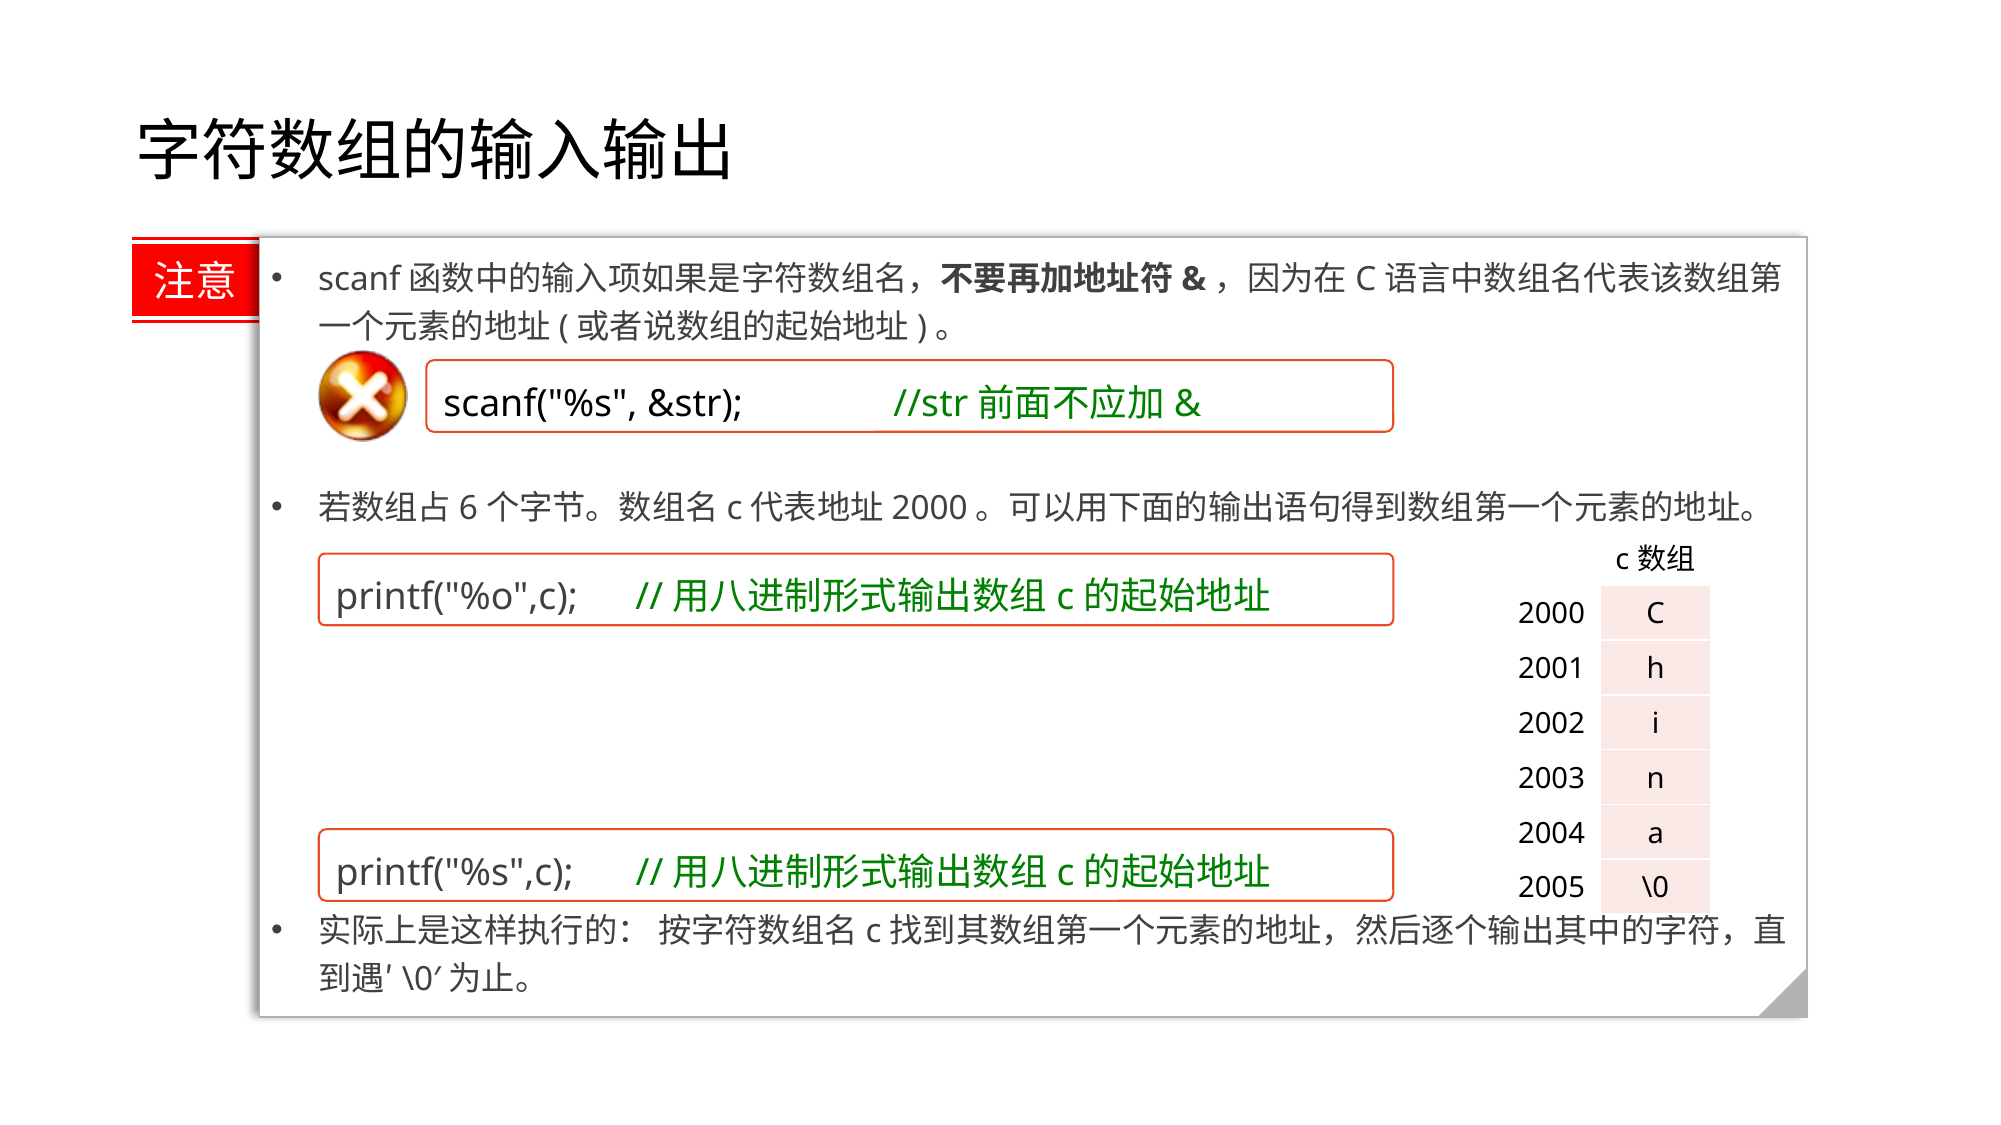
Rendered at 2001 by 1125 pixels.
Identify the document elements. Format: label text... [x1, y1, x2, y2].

title 字符数组的输入输出 [119, 44, 1846, 262]
picture [318, 350, 408, 442]
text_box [132, 237, 1808, 1017]
